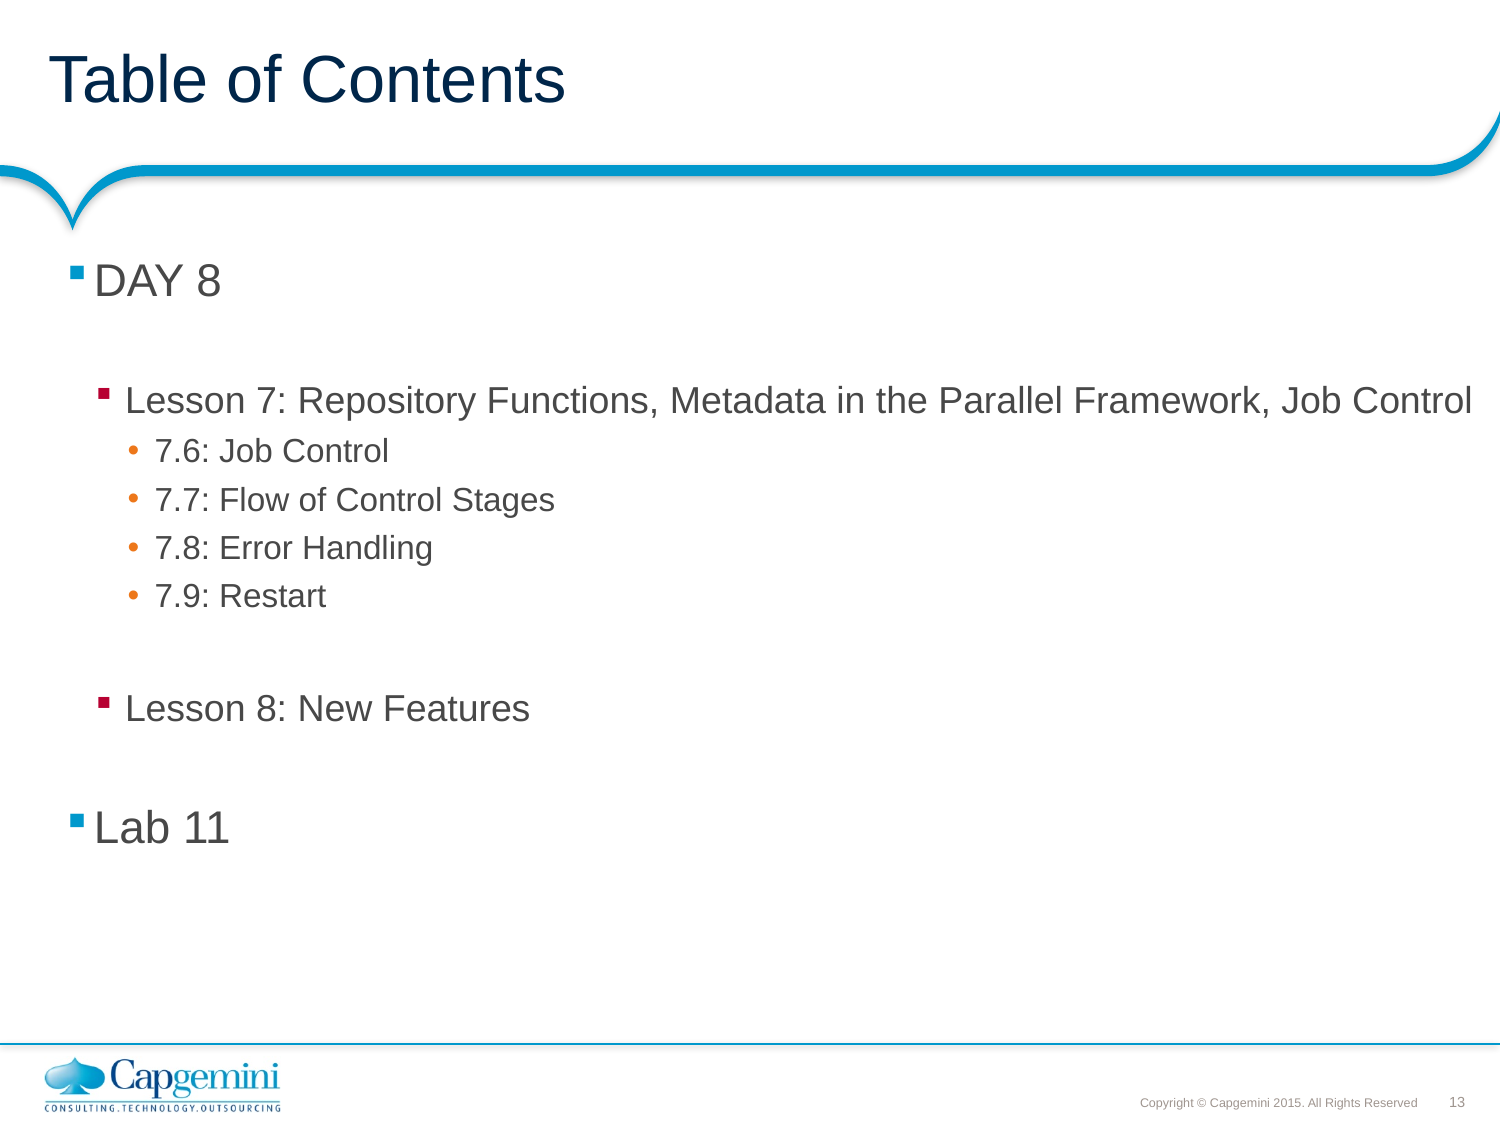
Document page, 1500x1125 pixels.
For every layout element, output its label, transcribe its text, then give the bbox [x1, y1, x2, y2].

picture [44, 1056, 281, 1113]
title Table of Contents [0, 0, 1500, 165]
list DAY 8 Lesson 7: Repository Functions, Metadata in the Parallel Framework, Job Control 7.6: Job Control 7.7: Flow of Control Stages 7.8: Error Handling 7.9: Restart Lesson 8: New Features Lab 11 [48, 245, 1500, 1007]
